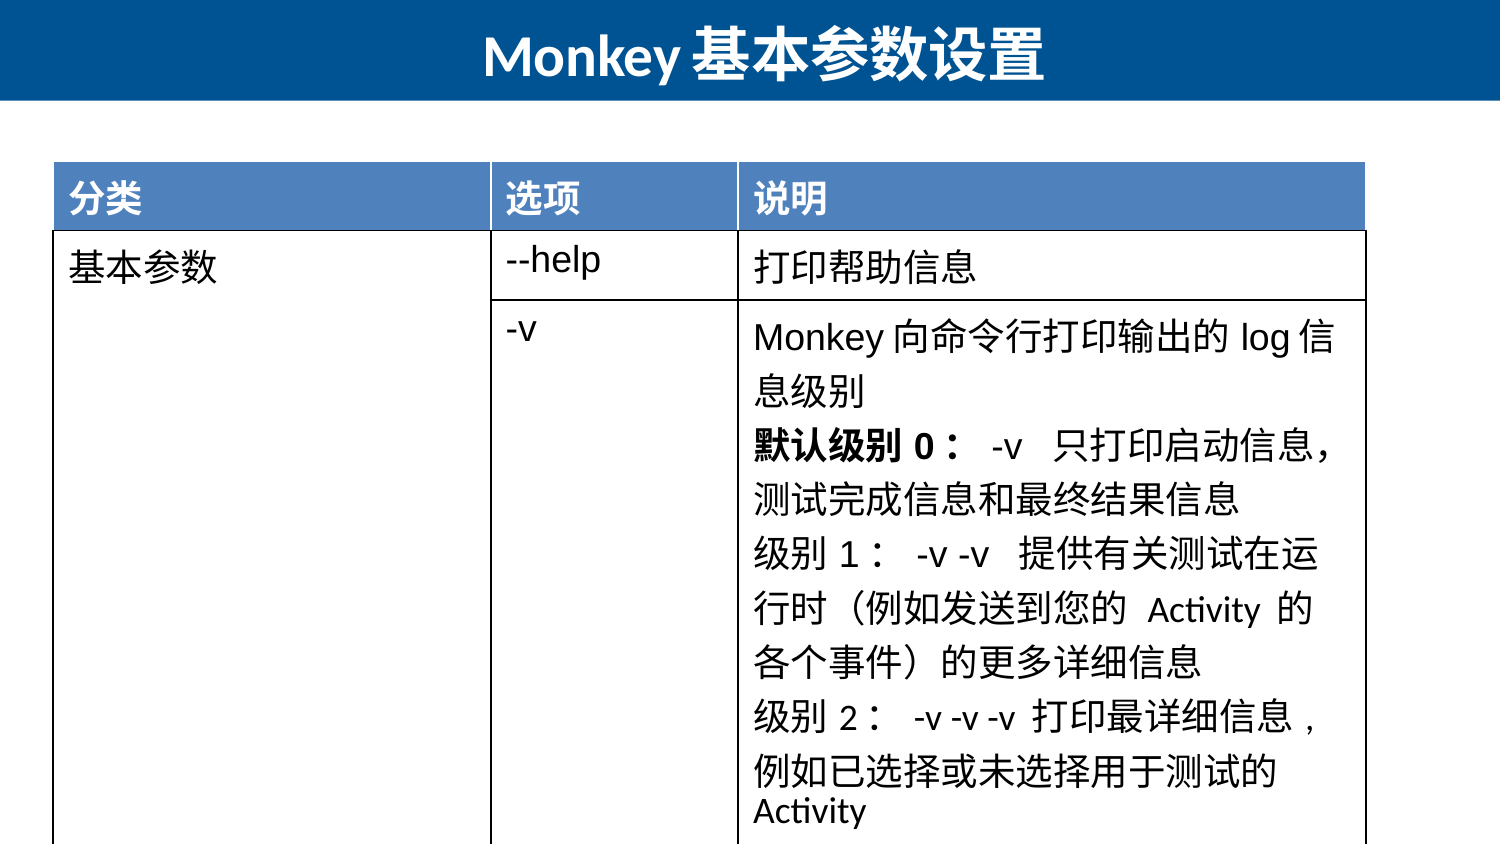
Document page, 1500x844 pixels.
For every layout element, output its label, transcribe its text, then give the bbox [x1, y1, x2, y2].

table_cell -v [492, 301, 737, 844]
table_header 分类 [54, 162, 490, 230]
table_cell 打印帮助信息 [739, 231, 1365, 299]
title Monkey基本参数设置 [29, 0, 1500, 101]
table_header 选项 [492, 162, 737, 230]
table_cell --help [492, 231, 737, 299]
table_cell Monkey向命令行打印输出的log信息级别 默认级别0：-v 只打印启动信息，测试完成信息和最终结果信息 级别1：-v -v 提供有关测试在运行时（例如发送到您的 Activity 的各个事件）的更多详细信息 级别2：-v -v -v 打印最详细信息,例如已选择或未选择用于测试的 Activity [739, 301, 1365, 844]
table_cell 基本参数 [54, 231, 490, 844]
table_header 说明 [739, 162, 1365, 230]
